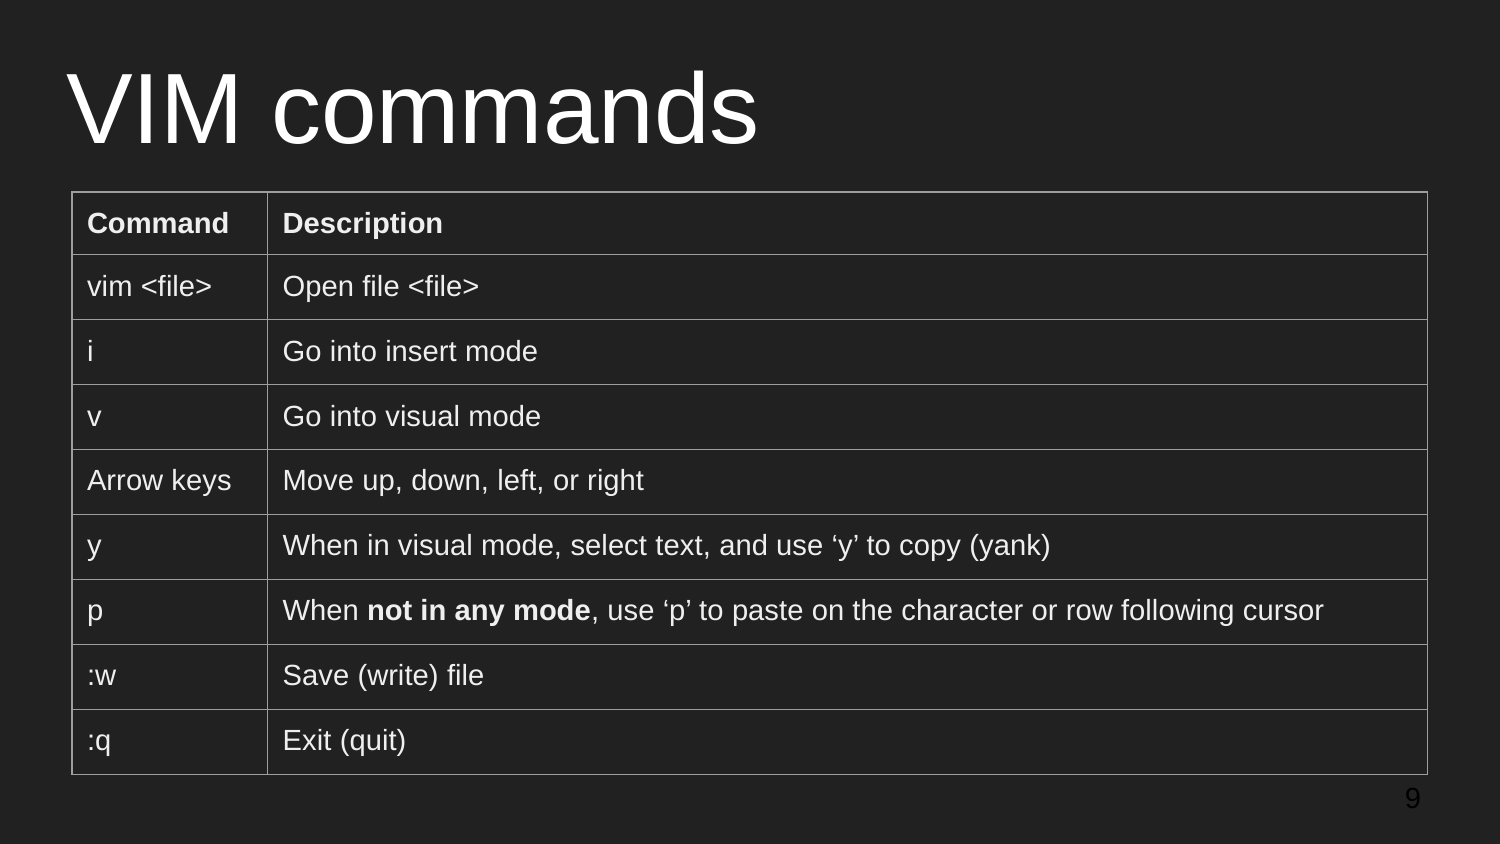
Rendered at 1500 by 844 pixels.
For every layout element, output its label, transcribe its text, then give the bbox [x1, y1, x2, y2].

table_cell v [73, 385, 267, 449]
table_cell Arrow keys [73, 450, 267, 514]
table_cell Go into visual mode [268, 385, 1427, 449]
table_cell y [73, 515, 267, 579]
title VIM commands [51, 28, 1449, 167]
table_cell When not in any mode, use ‘p’ to paste on the character or row following cursor [268, 580, 1427, 644]
table_header Command [73, 193, 267, 254]
table_cell :w [73, 645, 267, 709]
table_cell When in visual mode, select text, and use ‘y’ to copy (yank) [268, 515, 1427, 579]
table_cell vim <file> [73, 255, 267, 319]
table_cell Save (write) file [268, 645, 1427, 709]
table_cell Move up, down, left, or right [268, 450, 1427, 514]
table_cell Open file <file> [268, 255, 1427, 319]
table_cell i [73, 320, 267, 384]
table_header Description [268, 193, 1427, 254]
table_cell Go into insert mode [268, 320, 1427, 384]
slide_number ‹#› [1389, 764, 1480, 830]
table_cell :q [73, 710, 267, 774]
table_cell p [73, 580, 267, 644]
table_cell Exit (quit) [268, 710, 1427, 774]
